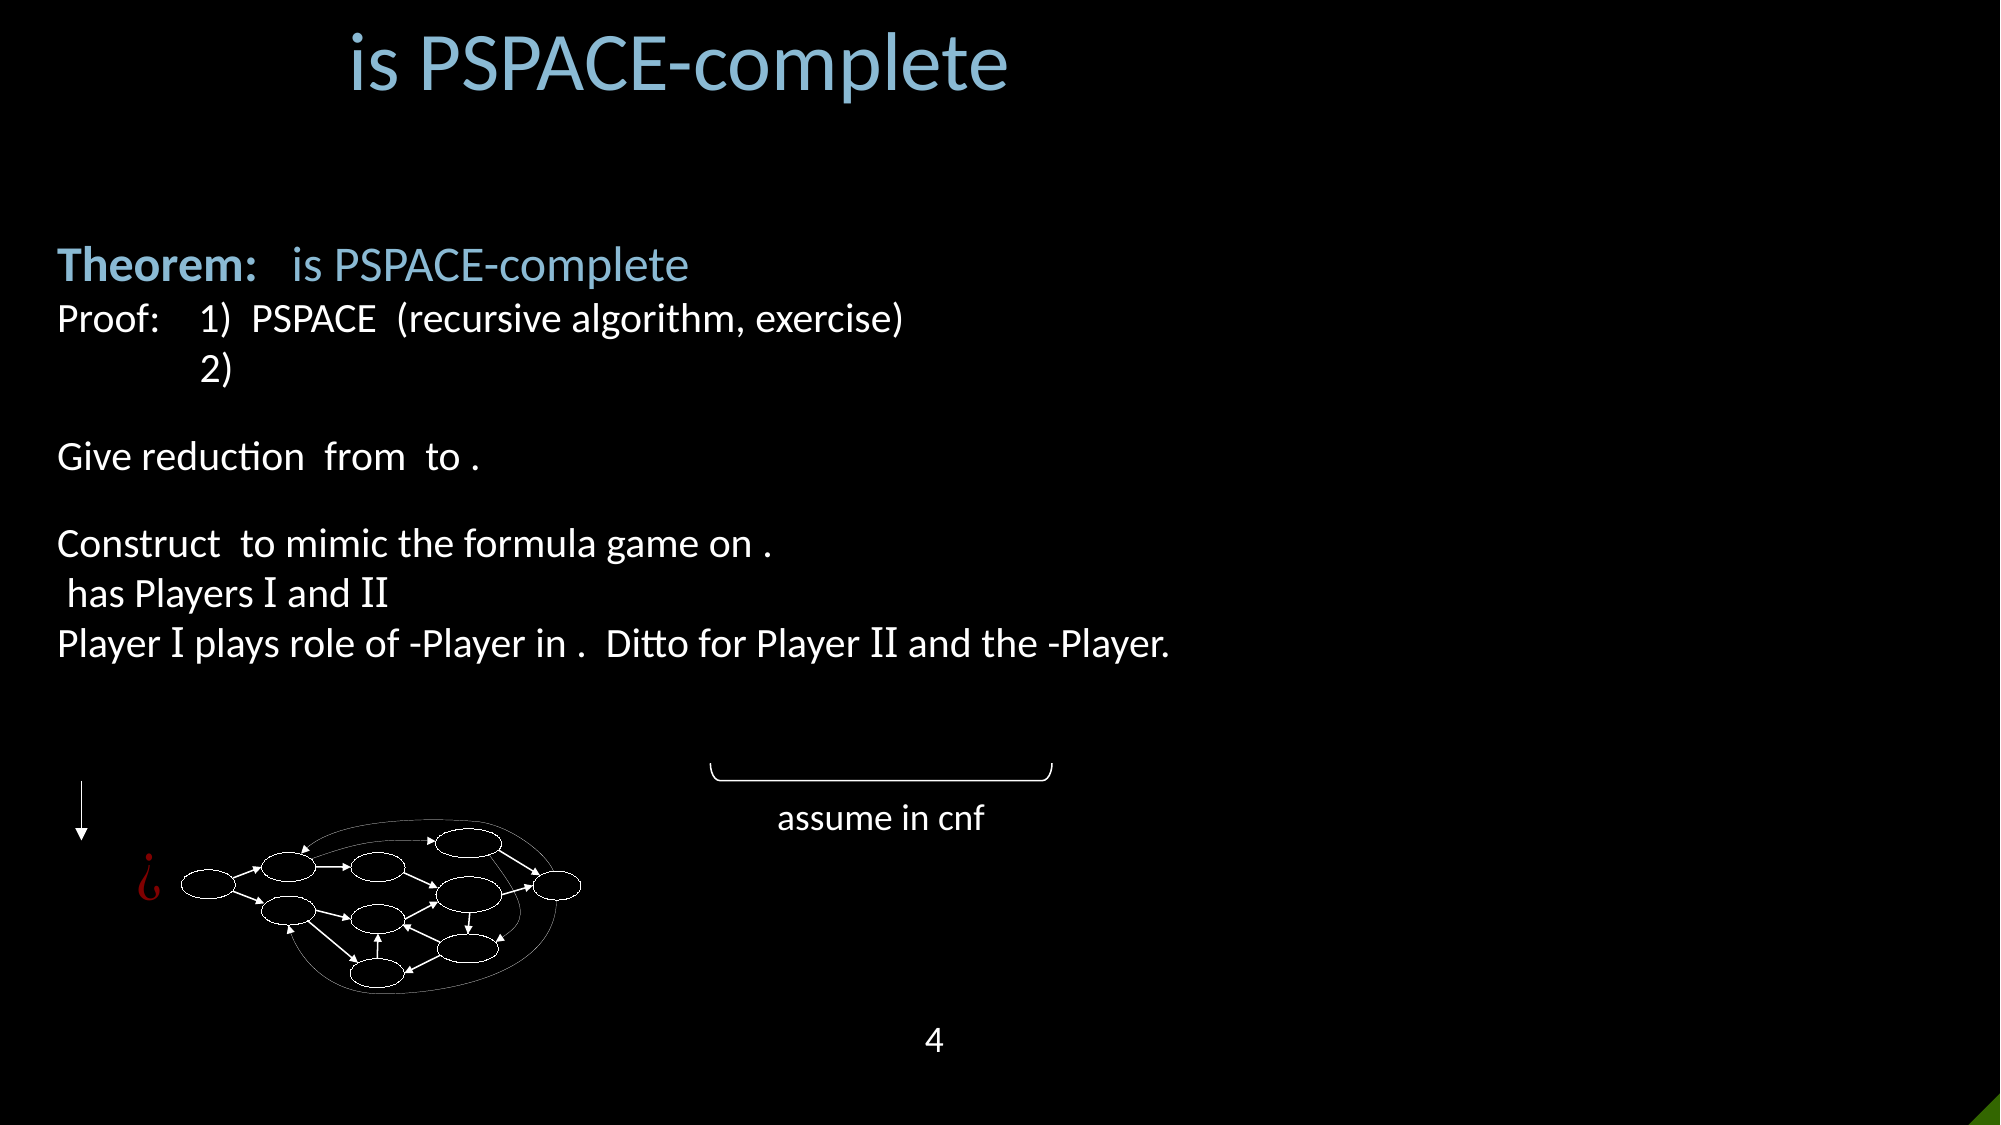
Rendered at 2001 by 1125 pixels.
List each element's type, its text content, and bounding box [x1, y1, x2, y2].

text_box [710, 763, 1052, 846]
text_box [1968, 1093, 2000, 1125]
text_box 4 [910, 1008, 959, 1068]
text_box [81, 774, 143, 841]
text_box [181, 819, 581, 994]
